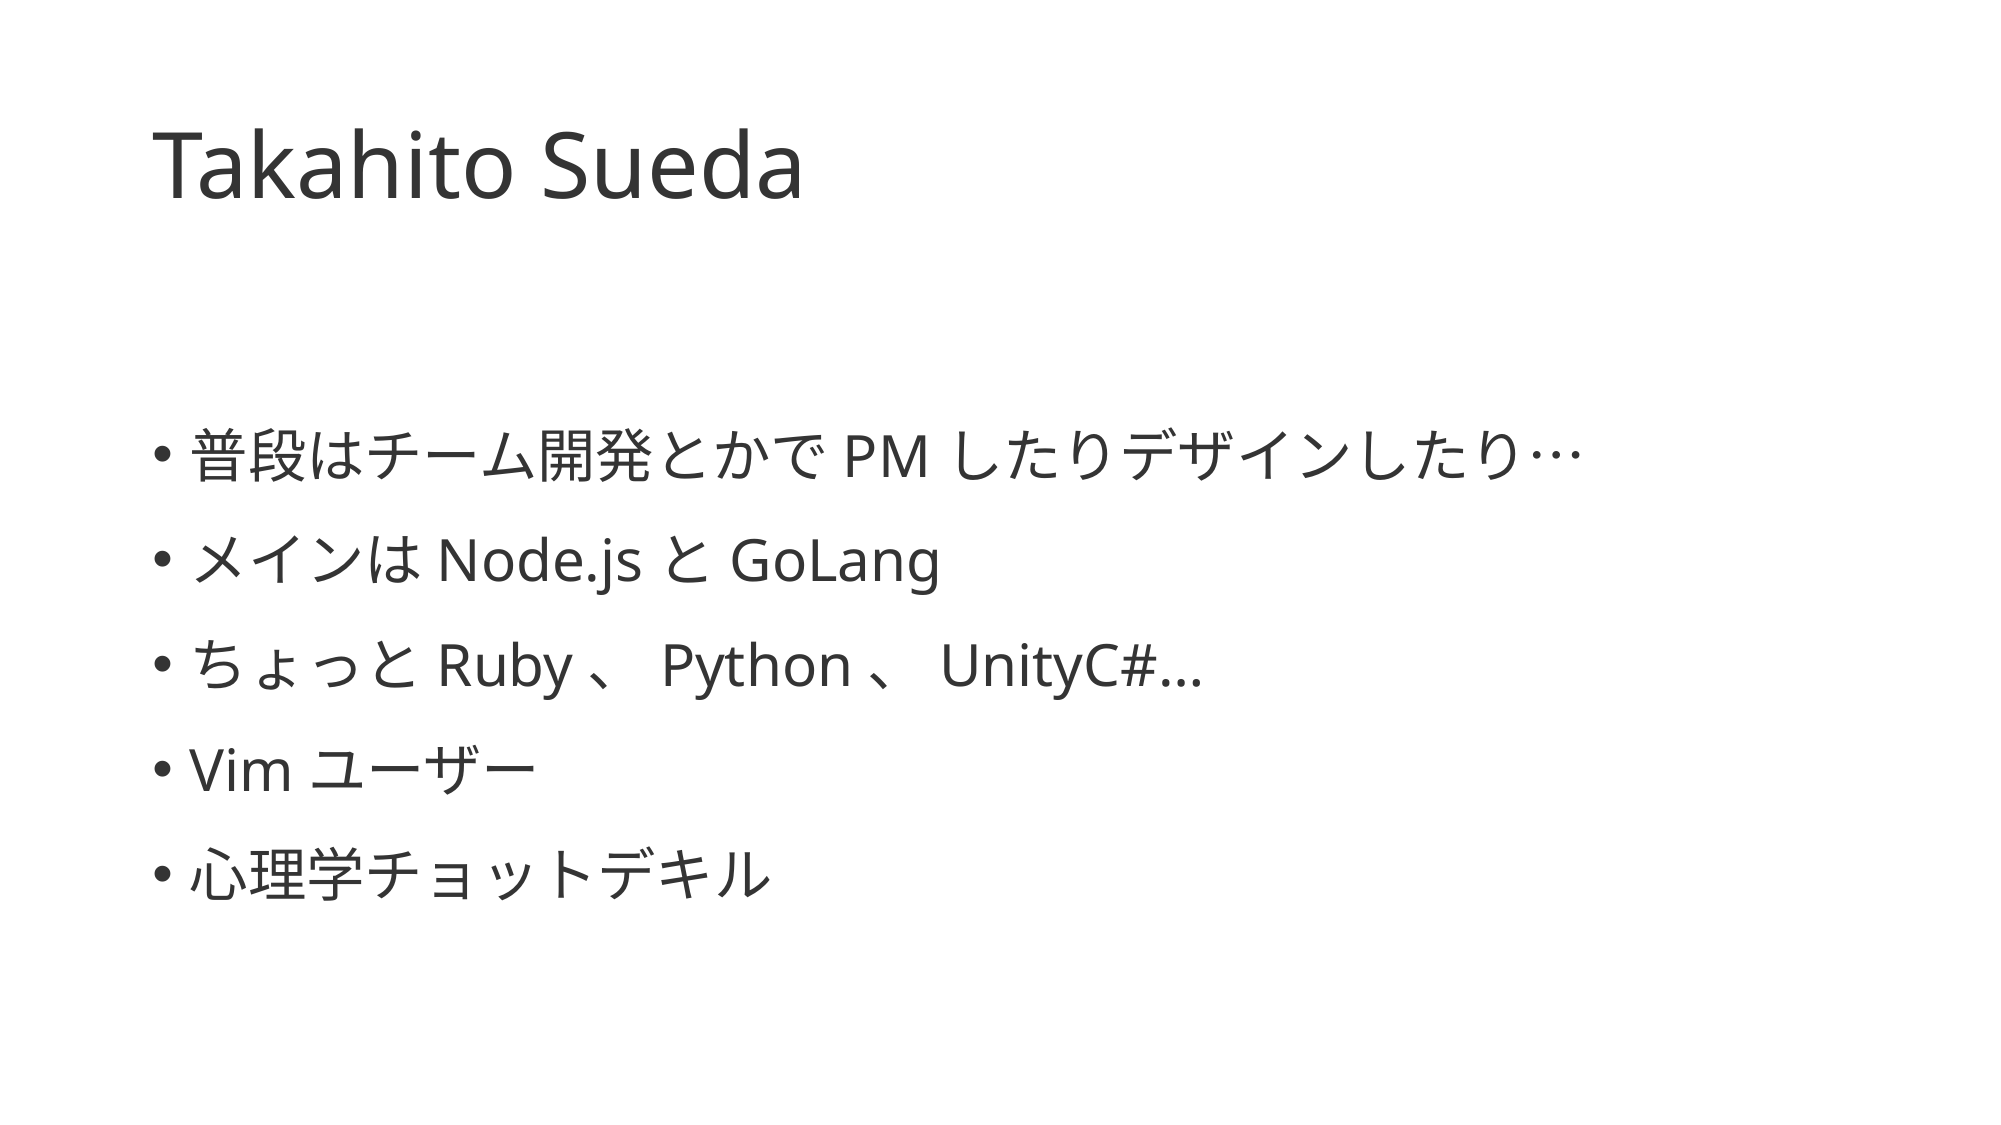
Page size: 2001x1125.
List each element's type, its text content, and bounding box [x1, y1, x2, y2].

list 普段はチーム開発とかでPMしたりデザインしたり… メインはNode.jsとGoLang ちょっとRuby、Python、UnityC#… Vimユーザー 心理学チョットデキル [137, 299, 1863, 1014]
title Takahito Sueda [137, 59, 1863, 278]
